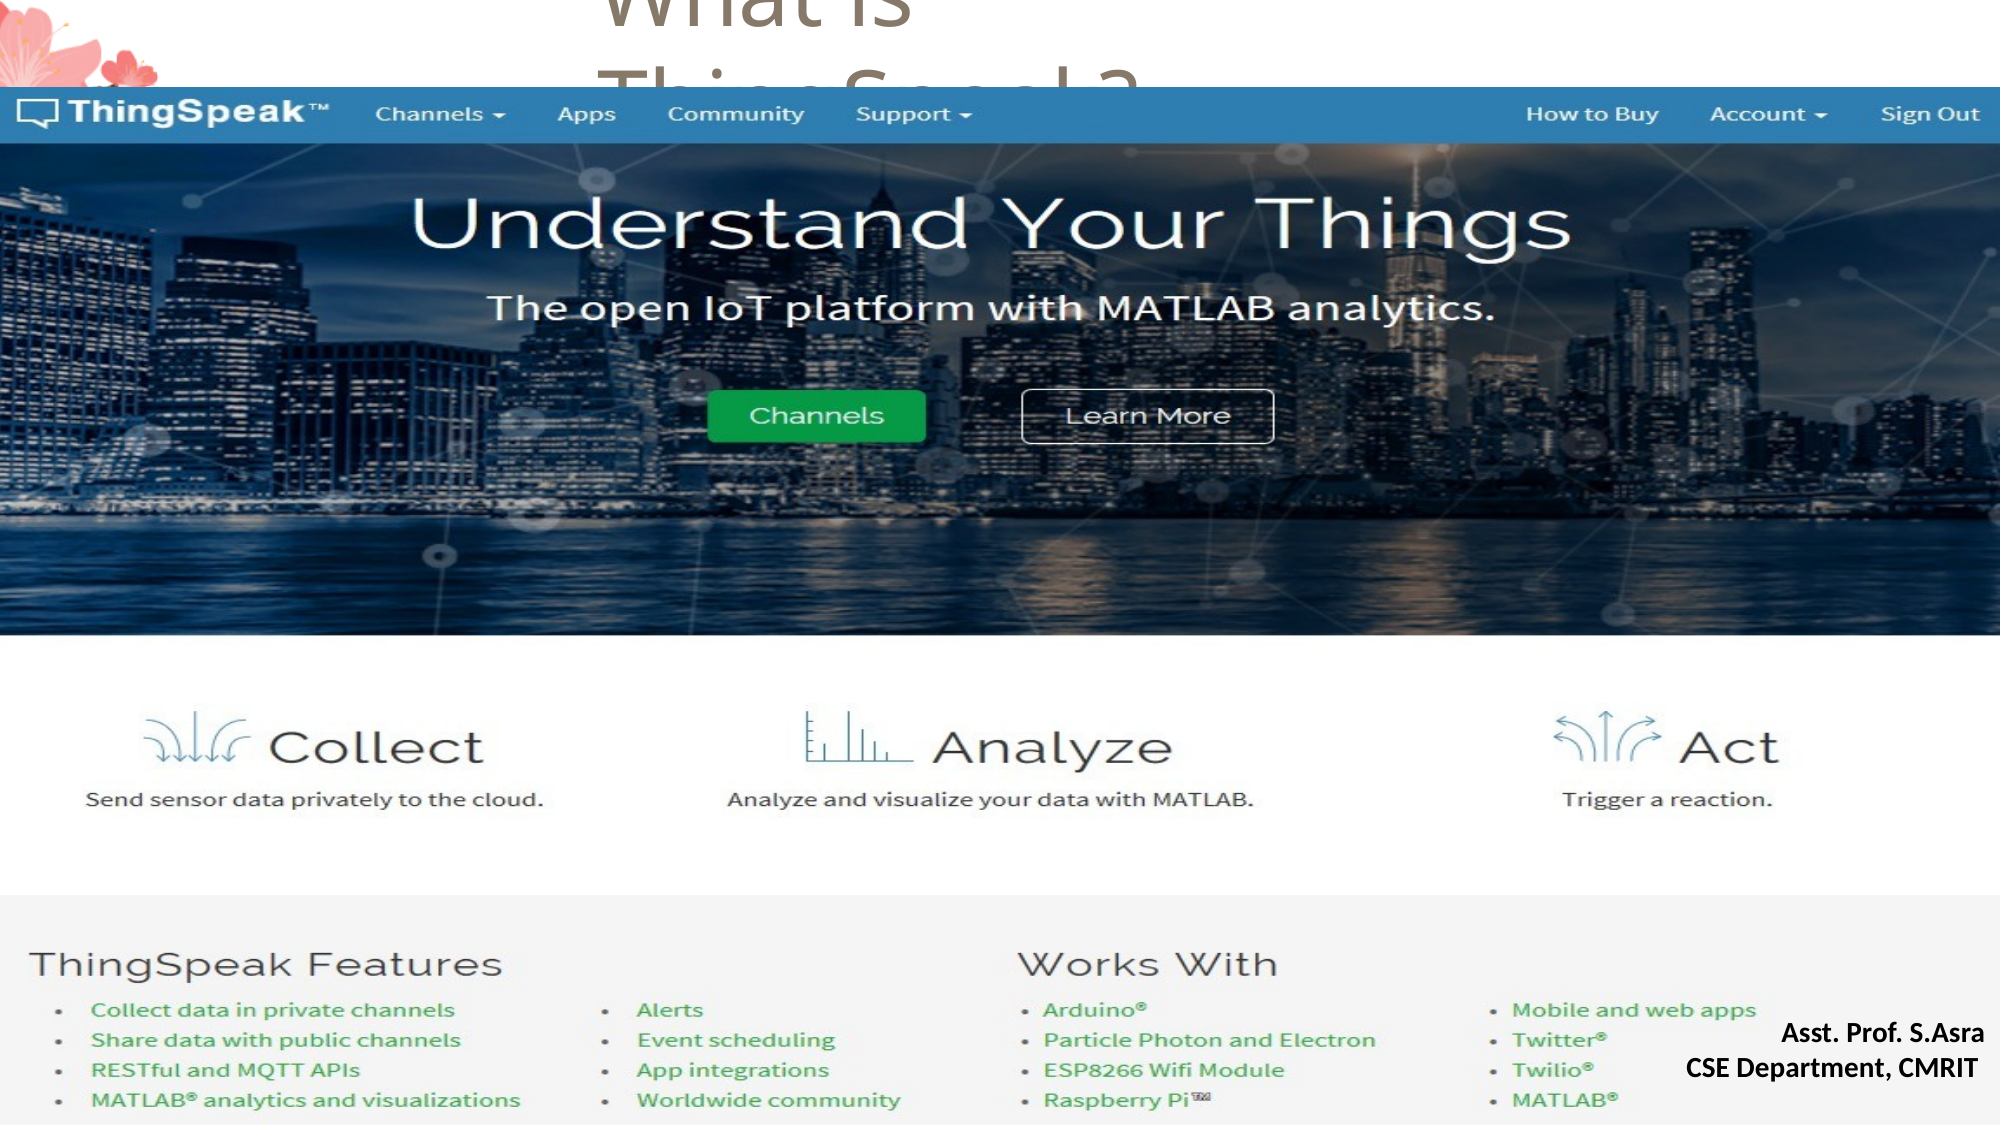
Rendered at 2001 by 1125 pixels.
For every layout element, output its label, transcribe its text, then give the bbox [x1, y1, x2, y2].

title What is ThingSpeak? [595, 0, 1375, 87]
picture [0, 0, 2000, 1125]
